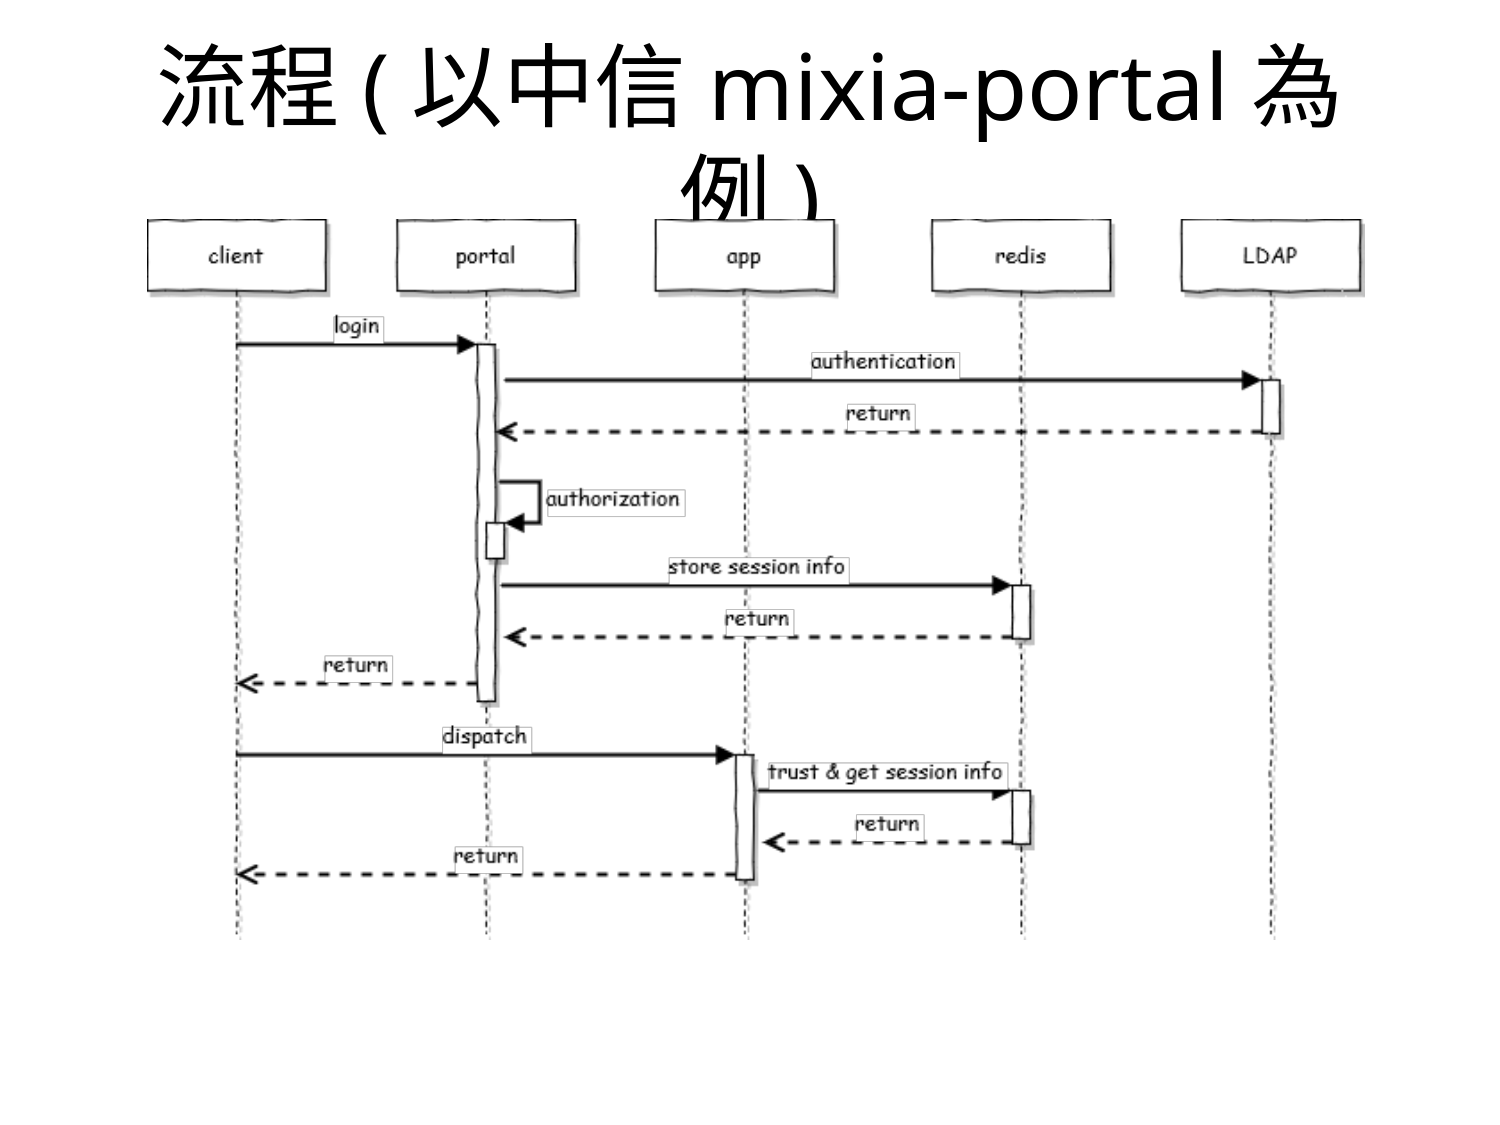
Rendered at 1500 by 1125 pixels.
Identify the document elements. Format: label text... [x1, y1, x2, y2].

title 流程(以中信mixia-portal為例) [75, 45, 1425, 233]
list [147, 219, 1365, 940]
